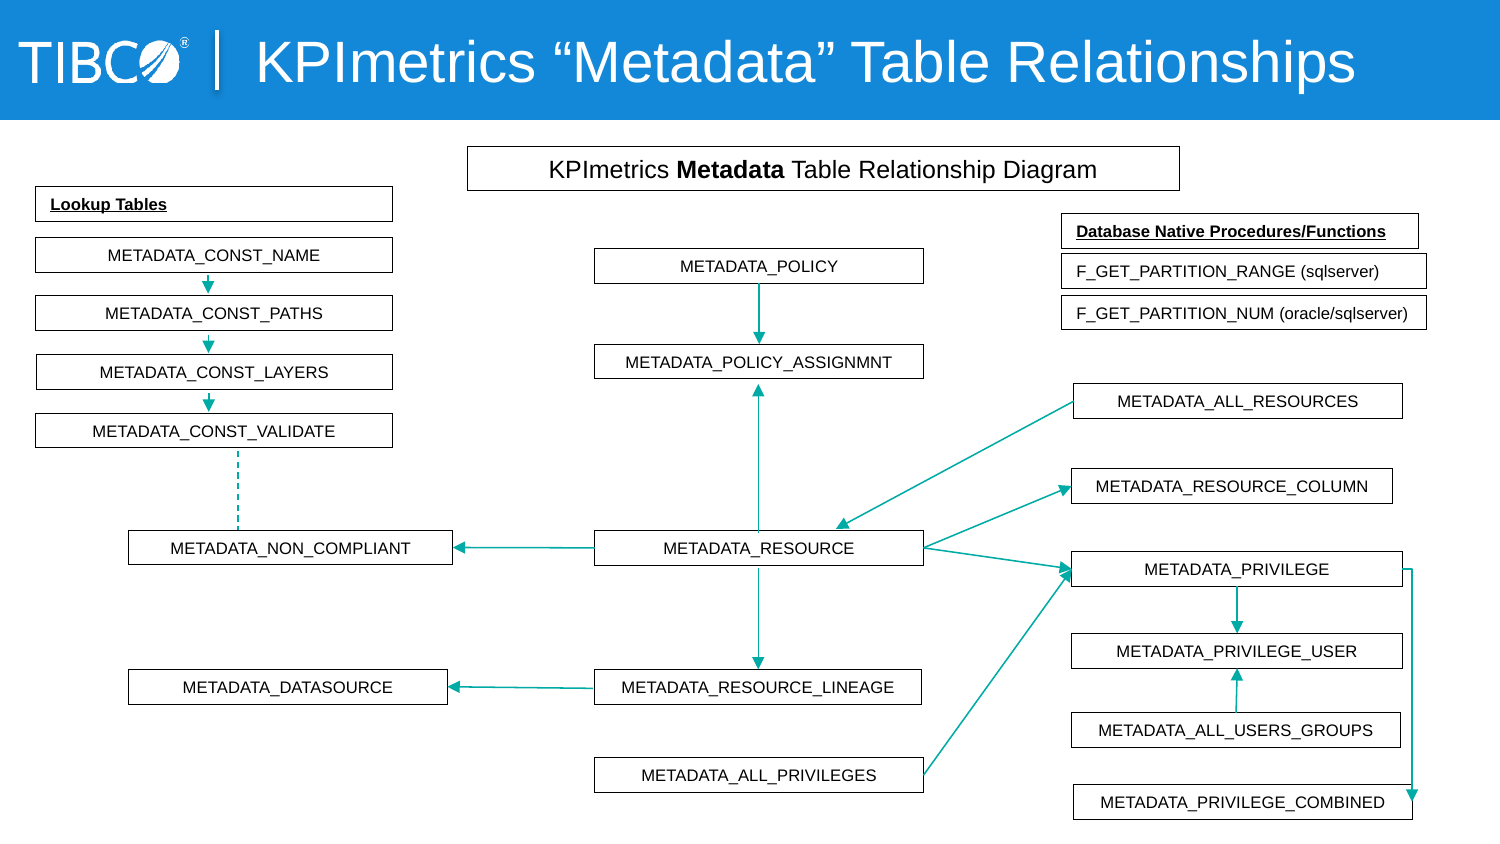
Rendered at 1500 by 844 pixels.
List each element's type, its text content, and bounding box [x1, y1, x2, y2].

text_box METADATA_ALL_PRIVILEGES [594, 757, 924, 793]
text_box F_GET_PARTITION_RANGE (sqlserver) [1061, 253, 1427, 289]
text_box METADATA_ALL_RESOURCES [1073, 383, 1403, 419]
text_box METADATA_CONST_NAME [35, 237, 393, 273]
text_box METADATA_POLICY_ASSIGNMNT [594, 344, 924, 379]
text_box METADATA_RESOURCE_LINEAGE [594, 669, 918, 705]
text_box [835, 401, 1075, 530]
text_box METADATA_PRIVILEGE [1076, 551, 1403, 587]
text_box Database Native Procedures/Functions [1061, 213, 1419, 249]
text_box METADATA_DATASOURCE [128, 669, 448, 705]
text_box F_GET_PARTITION_NUM (oracle/sqlserver) [1061, 295, 1427, 330]
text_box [923, 538, 1072, 549]
text_box METADATA_NON_COMPLIANT [128, 530, 453, 565]
text_box METADATA_CONST_PATHS [35, 295, 393, 331]
text_box METADATA_CONST_LAYERS [36, 354, 393, 390]
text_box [923, 569, 1073, 776]
text_box METADATA_PRIVILEGE_USER [1076, 633, 1397, 669]
title KPImetrics “Metadata” Table Relationships [240, 16, 1487, 103]
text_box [1402, 569, 1413, 803]
text_box METADATA_POLICY [594, 248, 924, 284]
text_box METADATA_PRIVILEGE_COMBINED [1073, 784, 1413, 820]
text_box METADATA_ALL_USERS_GROUPS [1076, 712, 1397, 748]
text_box METADATA_RESOURCE_COLUMN [1079, 468, 1393, 504]
text_box METADATA_CONST_VALIDATE [35, 413, 393, 448]
text_box KPImetrics Metadata Table Relationship Diagram [467, 146, 1180, 191]
text_box Lookup Tables [35, 186, 393, 222]
text_box METADATA_RESOURCE [594, 530, 918, 566]
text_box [923, 555, 1073, 569]
